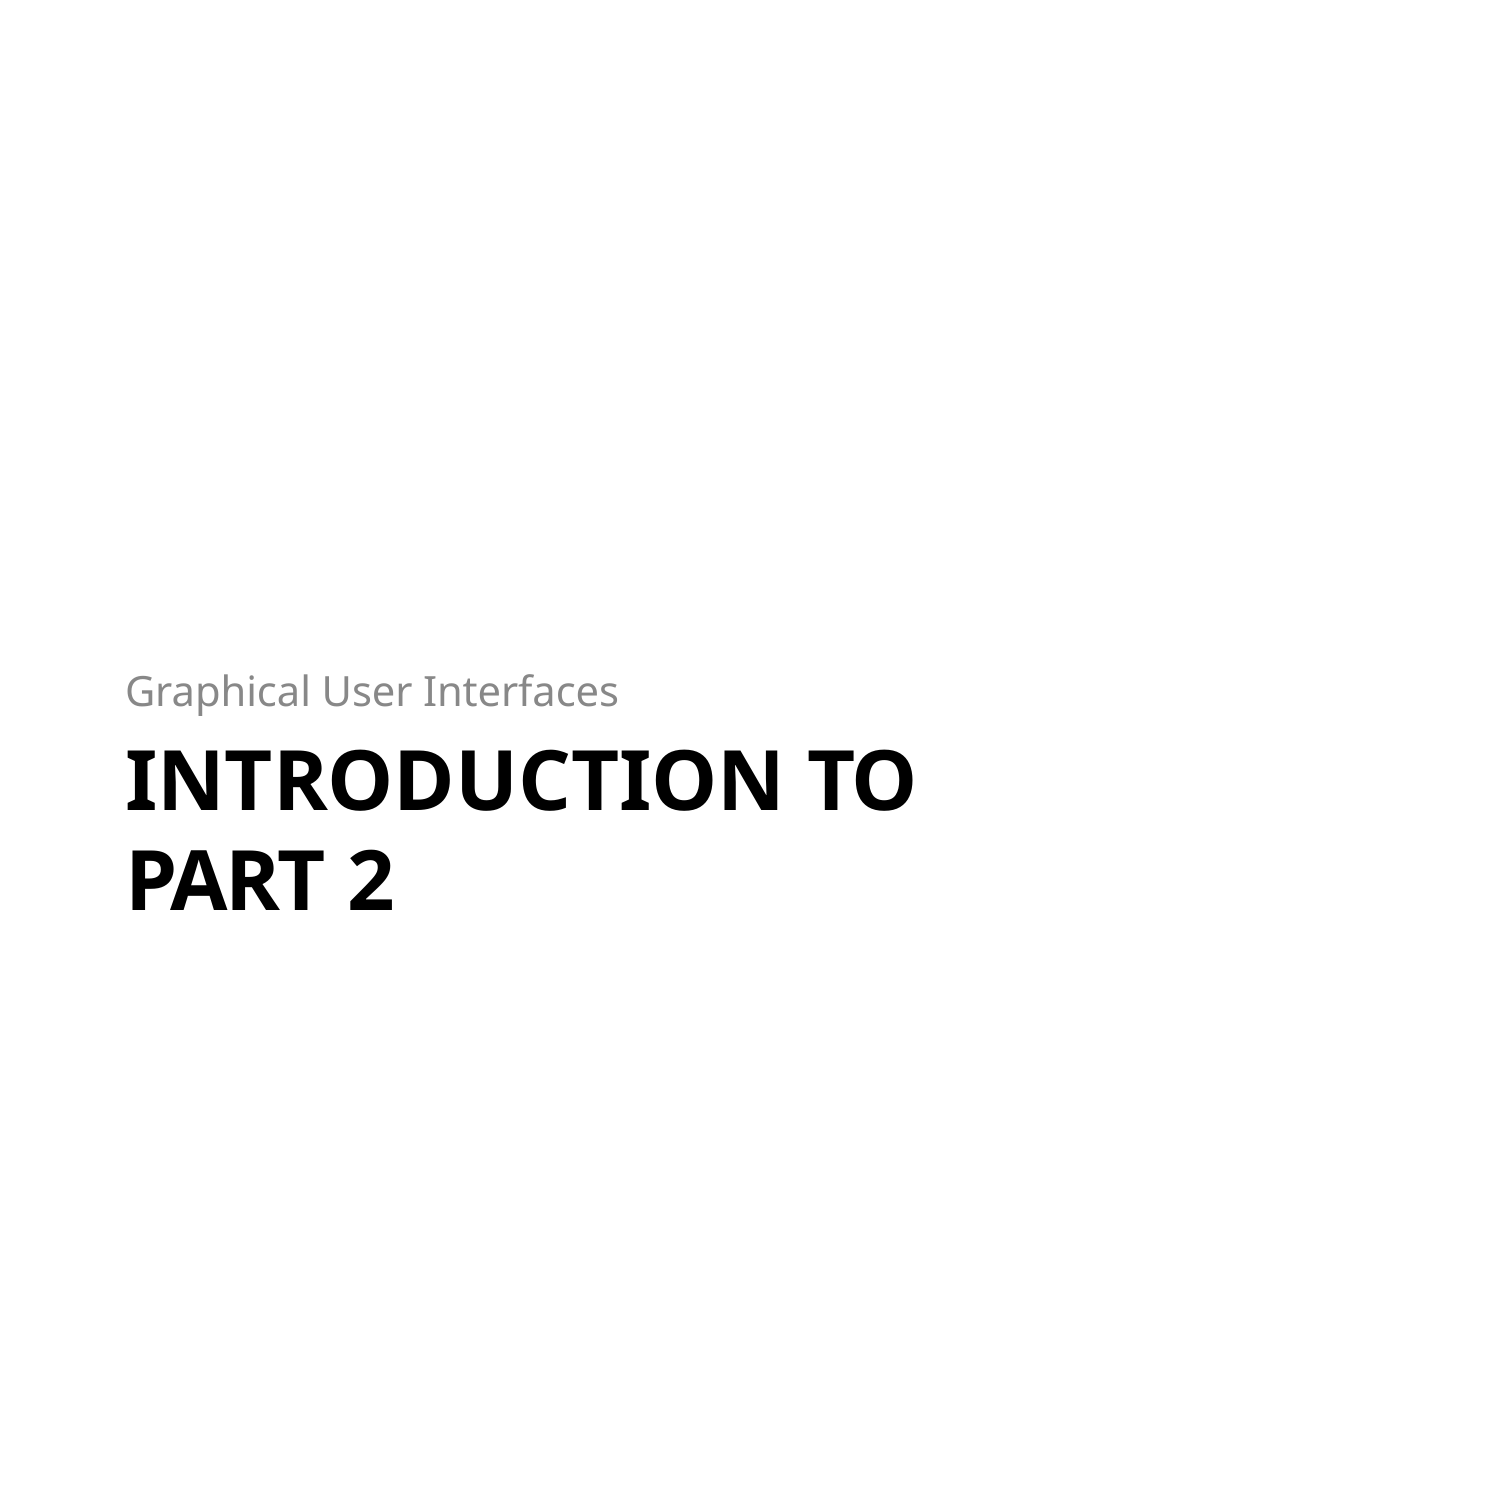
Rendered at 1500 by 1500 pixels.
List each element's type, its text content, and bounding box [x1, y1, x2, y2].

title Graphical User Interfaces INTRODUCTION TO PART 2 [122, 656, 1136, 928]
